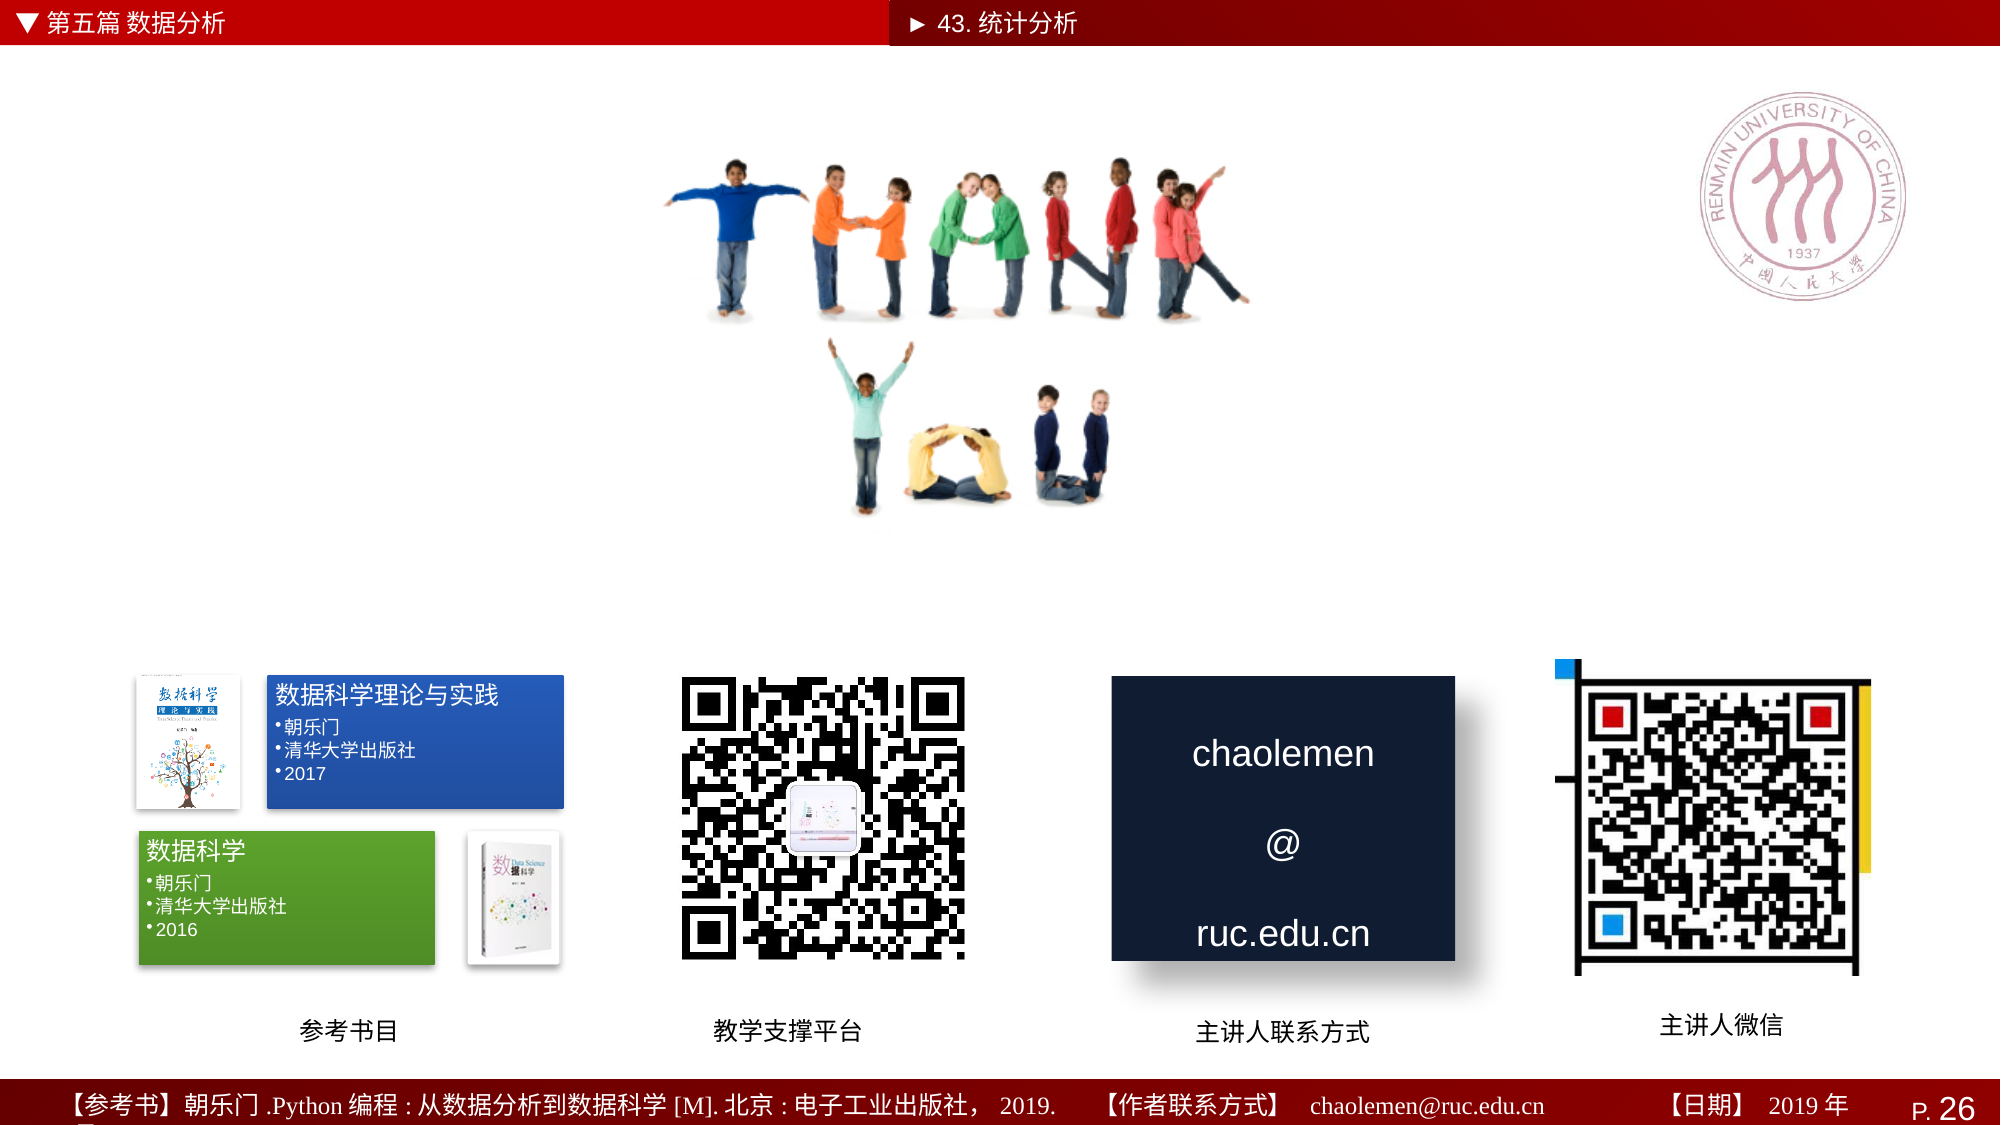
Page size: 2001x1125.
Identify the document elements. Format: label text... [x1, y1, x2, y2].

text_box 教学支撑平台 [659, 1008, 918, 1053]
picture [1696, 89, 1910, 304]
list ► 43.统计分析 [890, 0, 1249, 43]
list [129, 640, 571, 1000]
picture [633, 113, 1284, 550]
list ▼第五篇 数据分析 [0, 0, 725, 43]
picture [659, 654, 987, 982]
picture [1555, 659, 1872, 976]
text_box 主讲人联系方式 [1154, 1009, 1413, 1055]
text_box chaolemen @ ruc.edu.cn [1108, 672, 1459, 965]
text_box 主讲人微信 [1592, 1002, 1852, 1047]
text_box 参考书目 [220, 1008, 480, 1053]
